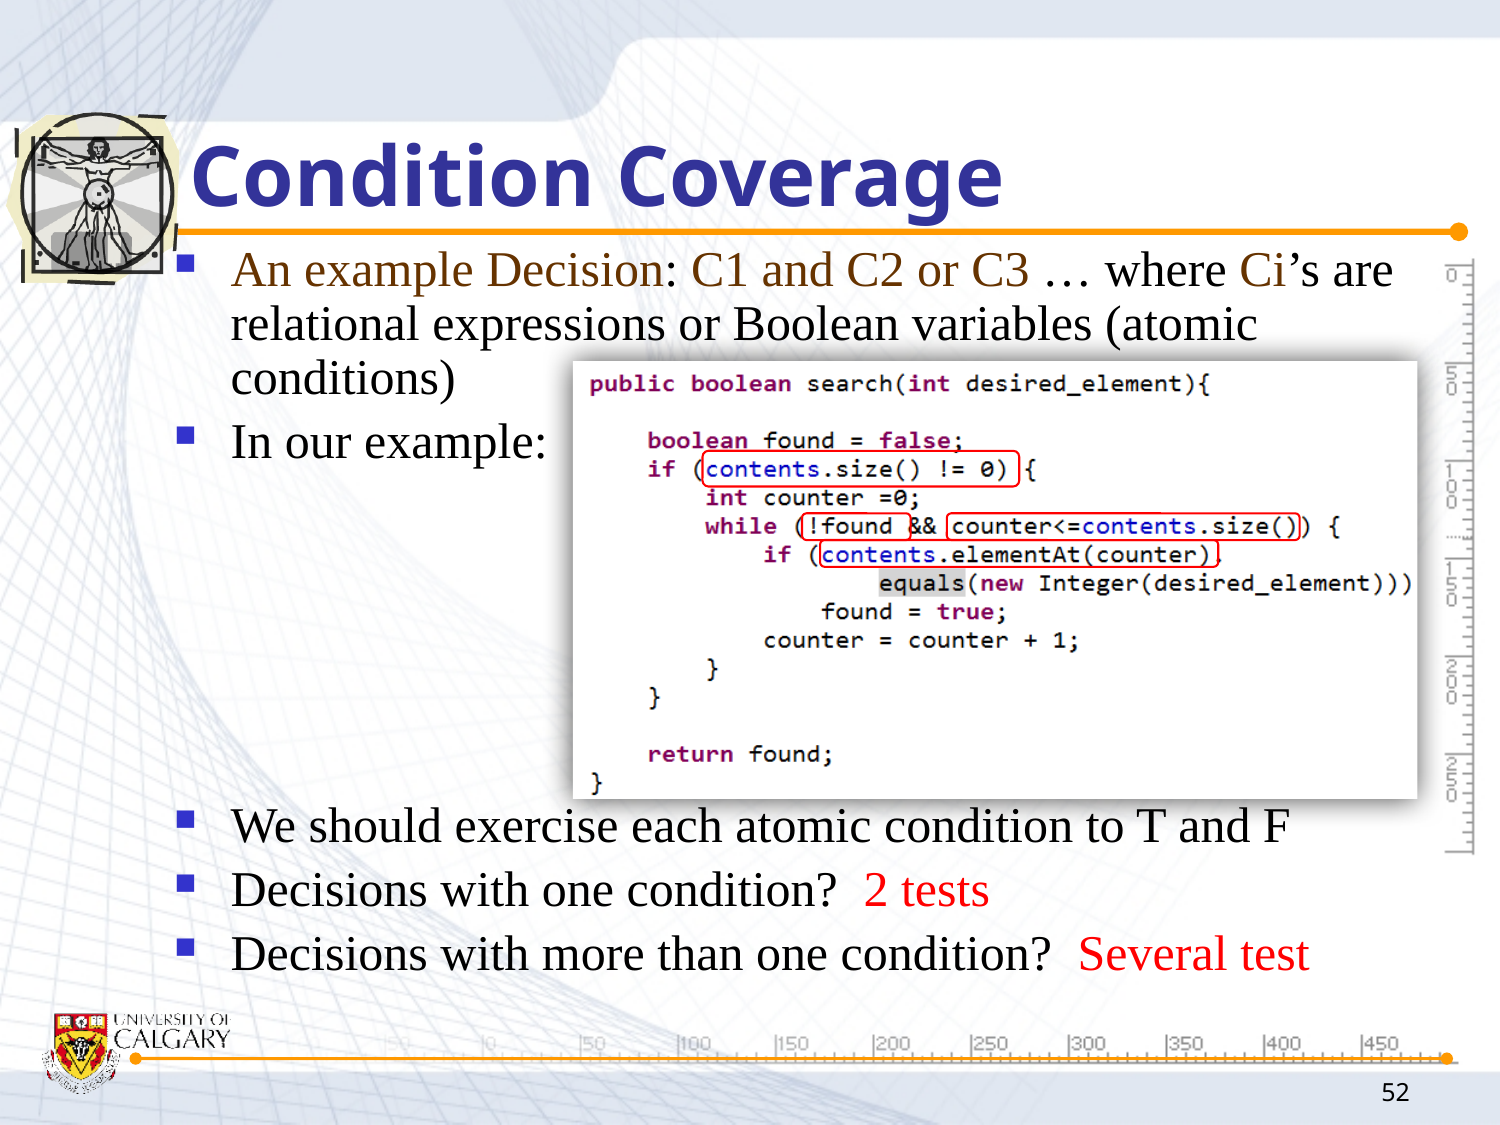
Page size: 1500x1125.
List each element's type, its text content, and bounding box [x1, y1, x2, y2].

picture [0, 0, 1500, 1125]
title Condition Coverage [174, 42, 1468, 231]
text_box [572, 361, 1418, 799]
list An example Decision: C1 and C2 or C3 … where Ci’s are relational expressions or Boolean variables (atomic conditions) In our example: We should exercise each atomic condition to T and F Decisions with one condition? 2 tests Decisions with more than one condition? Several test [159, 235, 1448, 1024]
slide_number 52 [1112, 1051, 1426, 1118]
